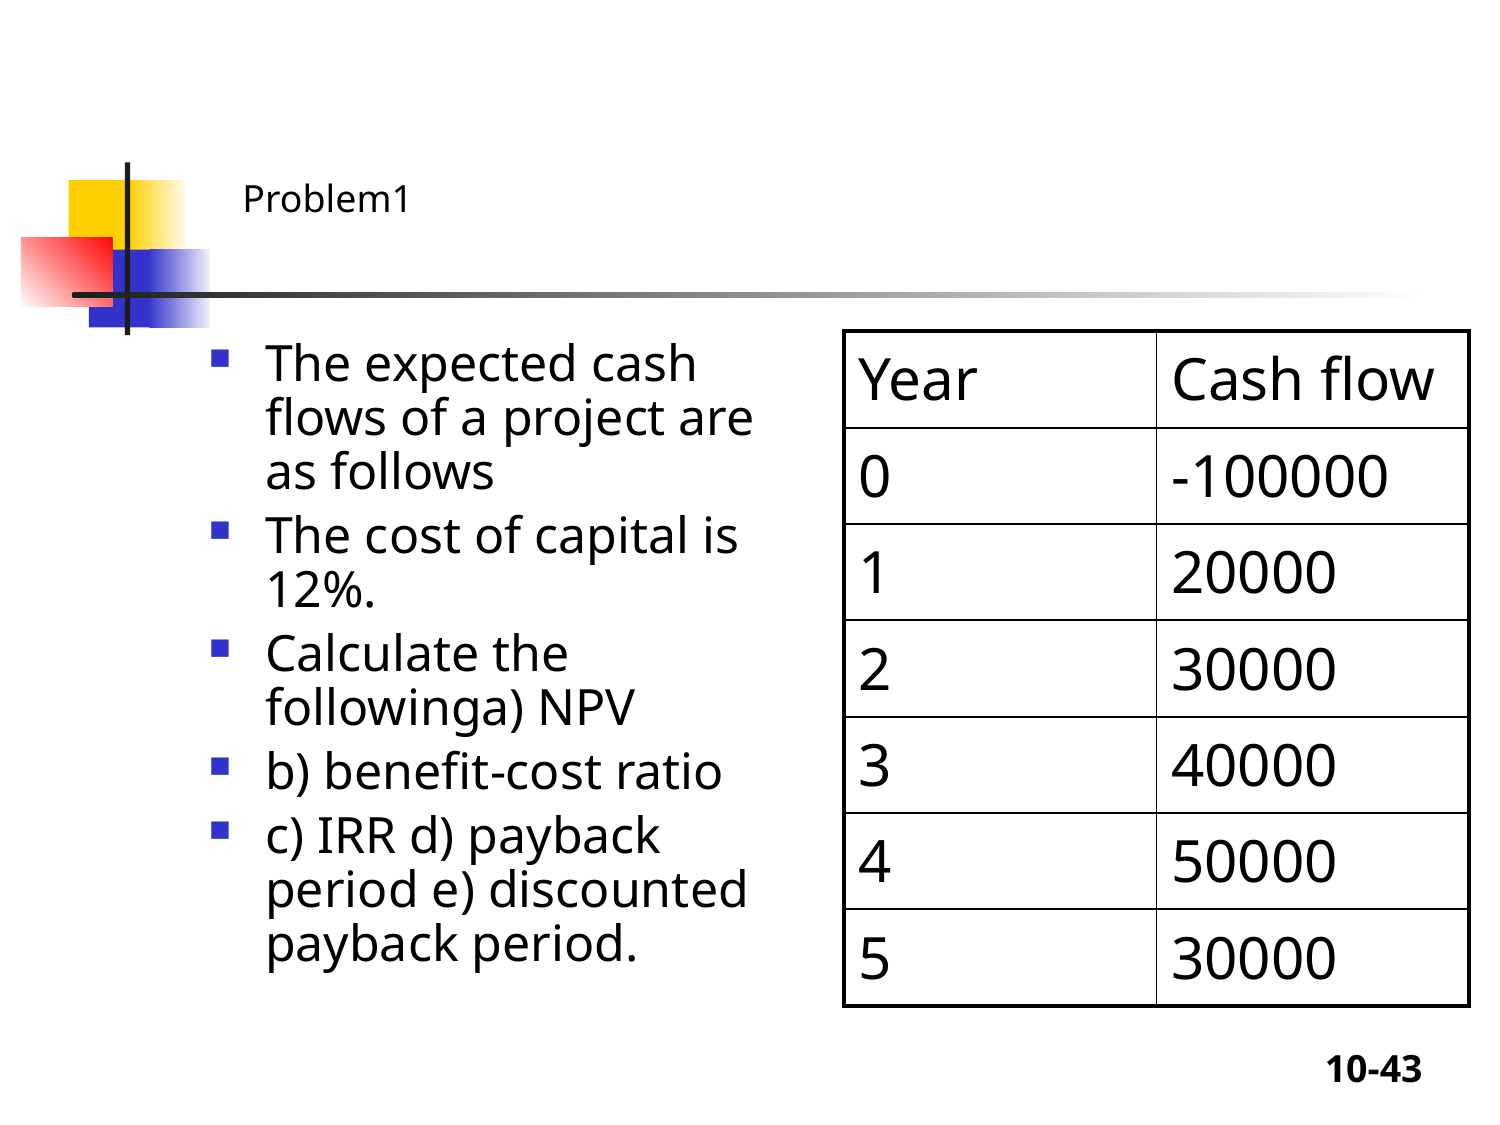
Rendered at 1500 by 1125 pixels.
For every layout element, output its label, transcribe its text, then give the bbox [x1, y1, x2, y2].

table_cell 4 [846, 814, 1156, 908]
table_cell 30000 [1157, 910, 1467, 1004]
table_header Cash flow [1157, 333, 1467, 427]
table_cell 30000 [1157, 621, 1467, 716]
table_cell 2 [846, 621, 1156, 716]
table_cell 40000 [1157, 718, 1467, 812]
table_cell 20000 [1157, 525, 1467, 619]
table_cell -100000 [1157, 429, 1467, 523]
table_cell 1 [846, 525, 1156, 619]
table_cell 0 [846, 429, 1156, 523]
list The expected cash flows of a project are as follows The cost of capital is 12%. Calculate the followinga) NPV b) benefit-cost ratio c) IRR d) payback period e) discounted payback period. [193, 331, 819, 1006]
text_box Problem1 [227, 167, 428, 228]
table_header Year [846, 333, 1156, 427]
table_cell 50000 [1157, 814, 1467, 908]
table_cell 5 [846, 910, 1156, 1004]
table_cell 3 [846, 718, 1156, 812]
